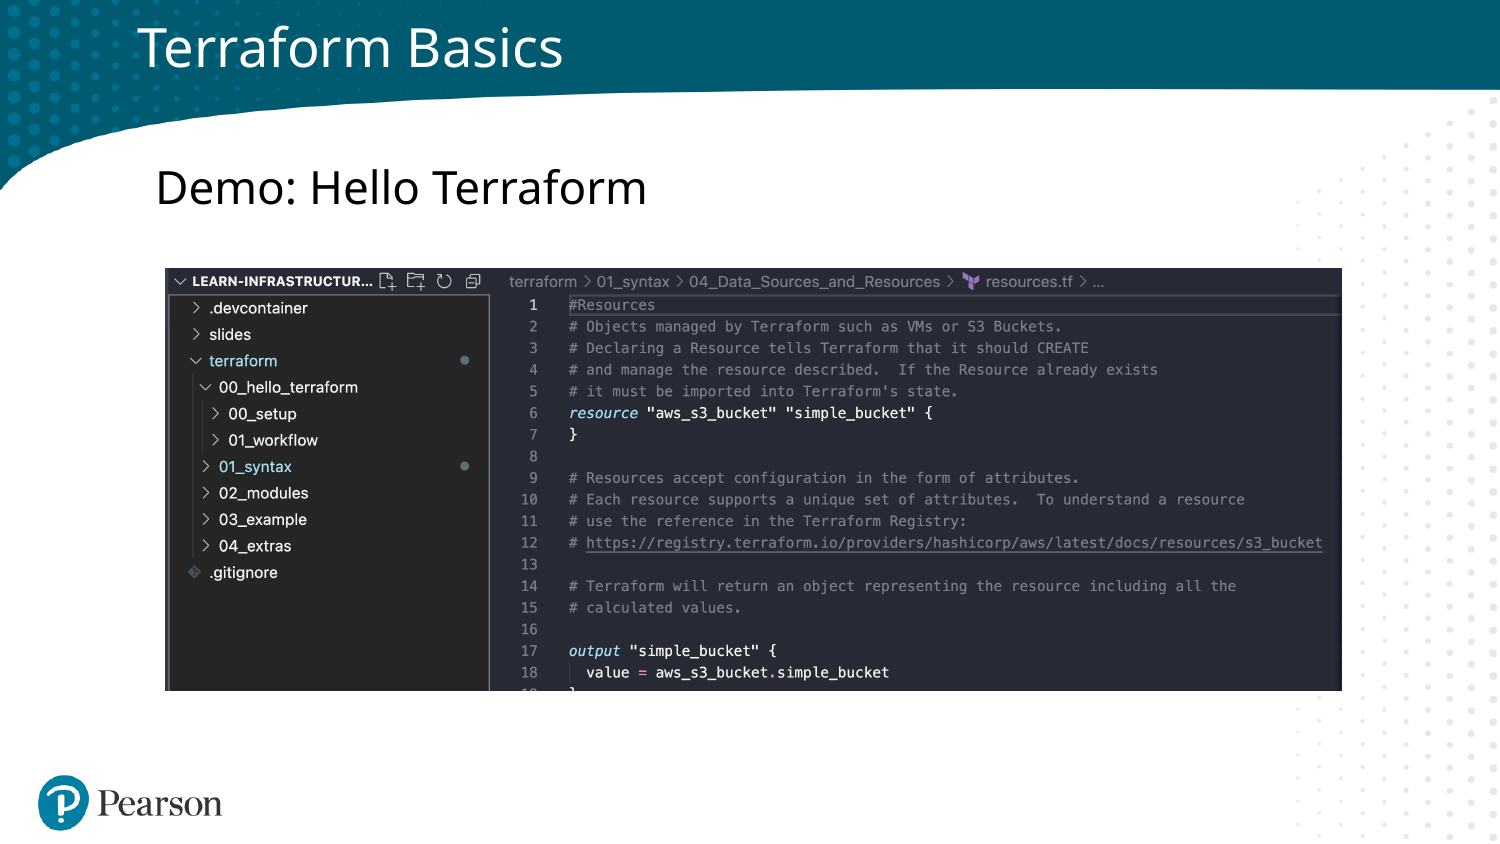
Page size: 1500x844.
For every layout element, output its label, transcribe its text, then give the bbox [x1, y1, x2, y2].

picture [0, 90, 1500, 844]
list Demo: Hello Terraform [147, 151, 1352, 243]
title Terraform Basics [129, 5, 1369, 99]
